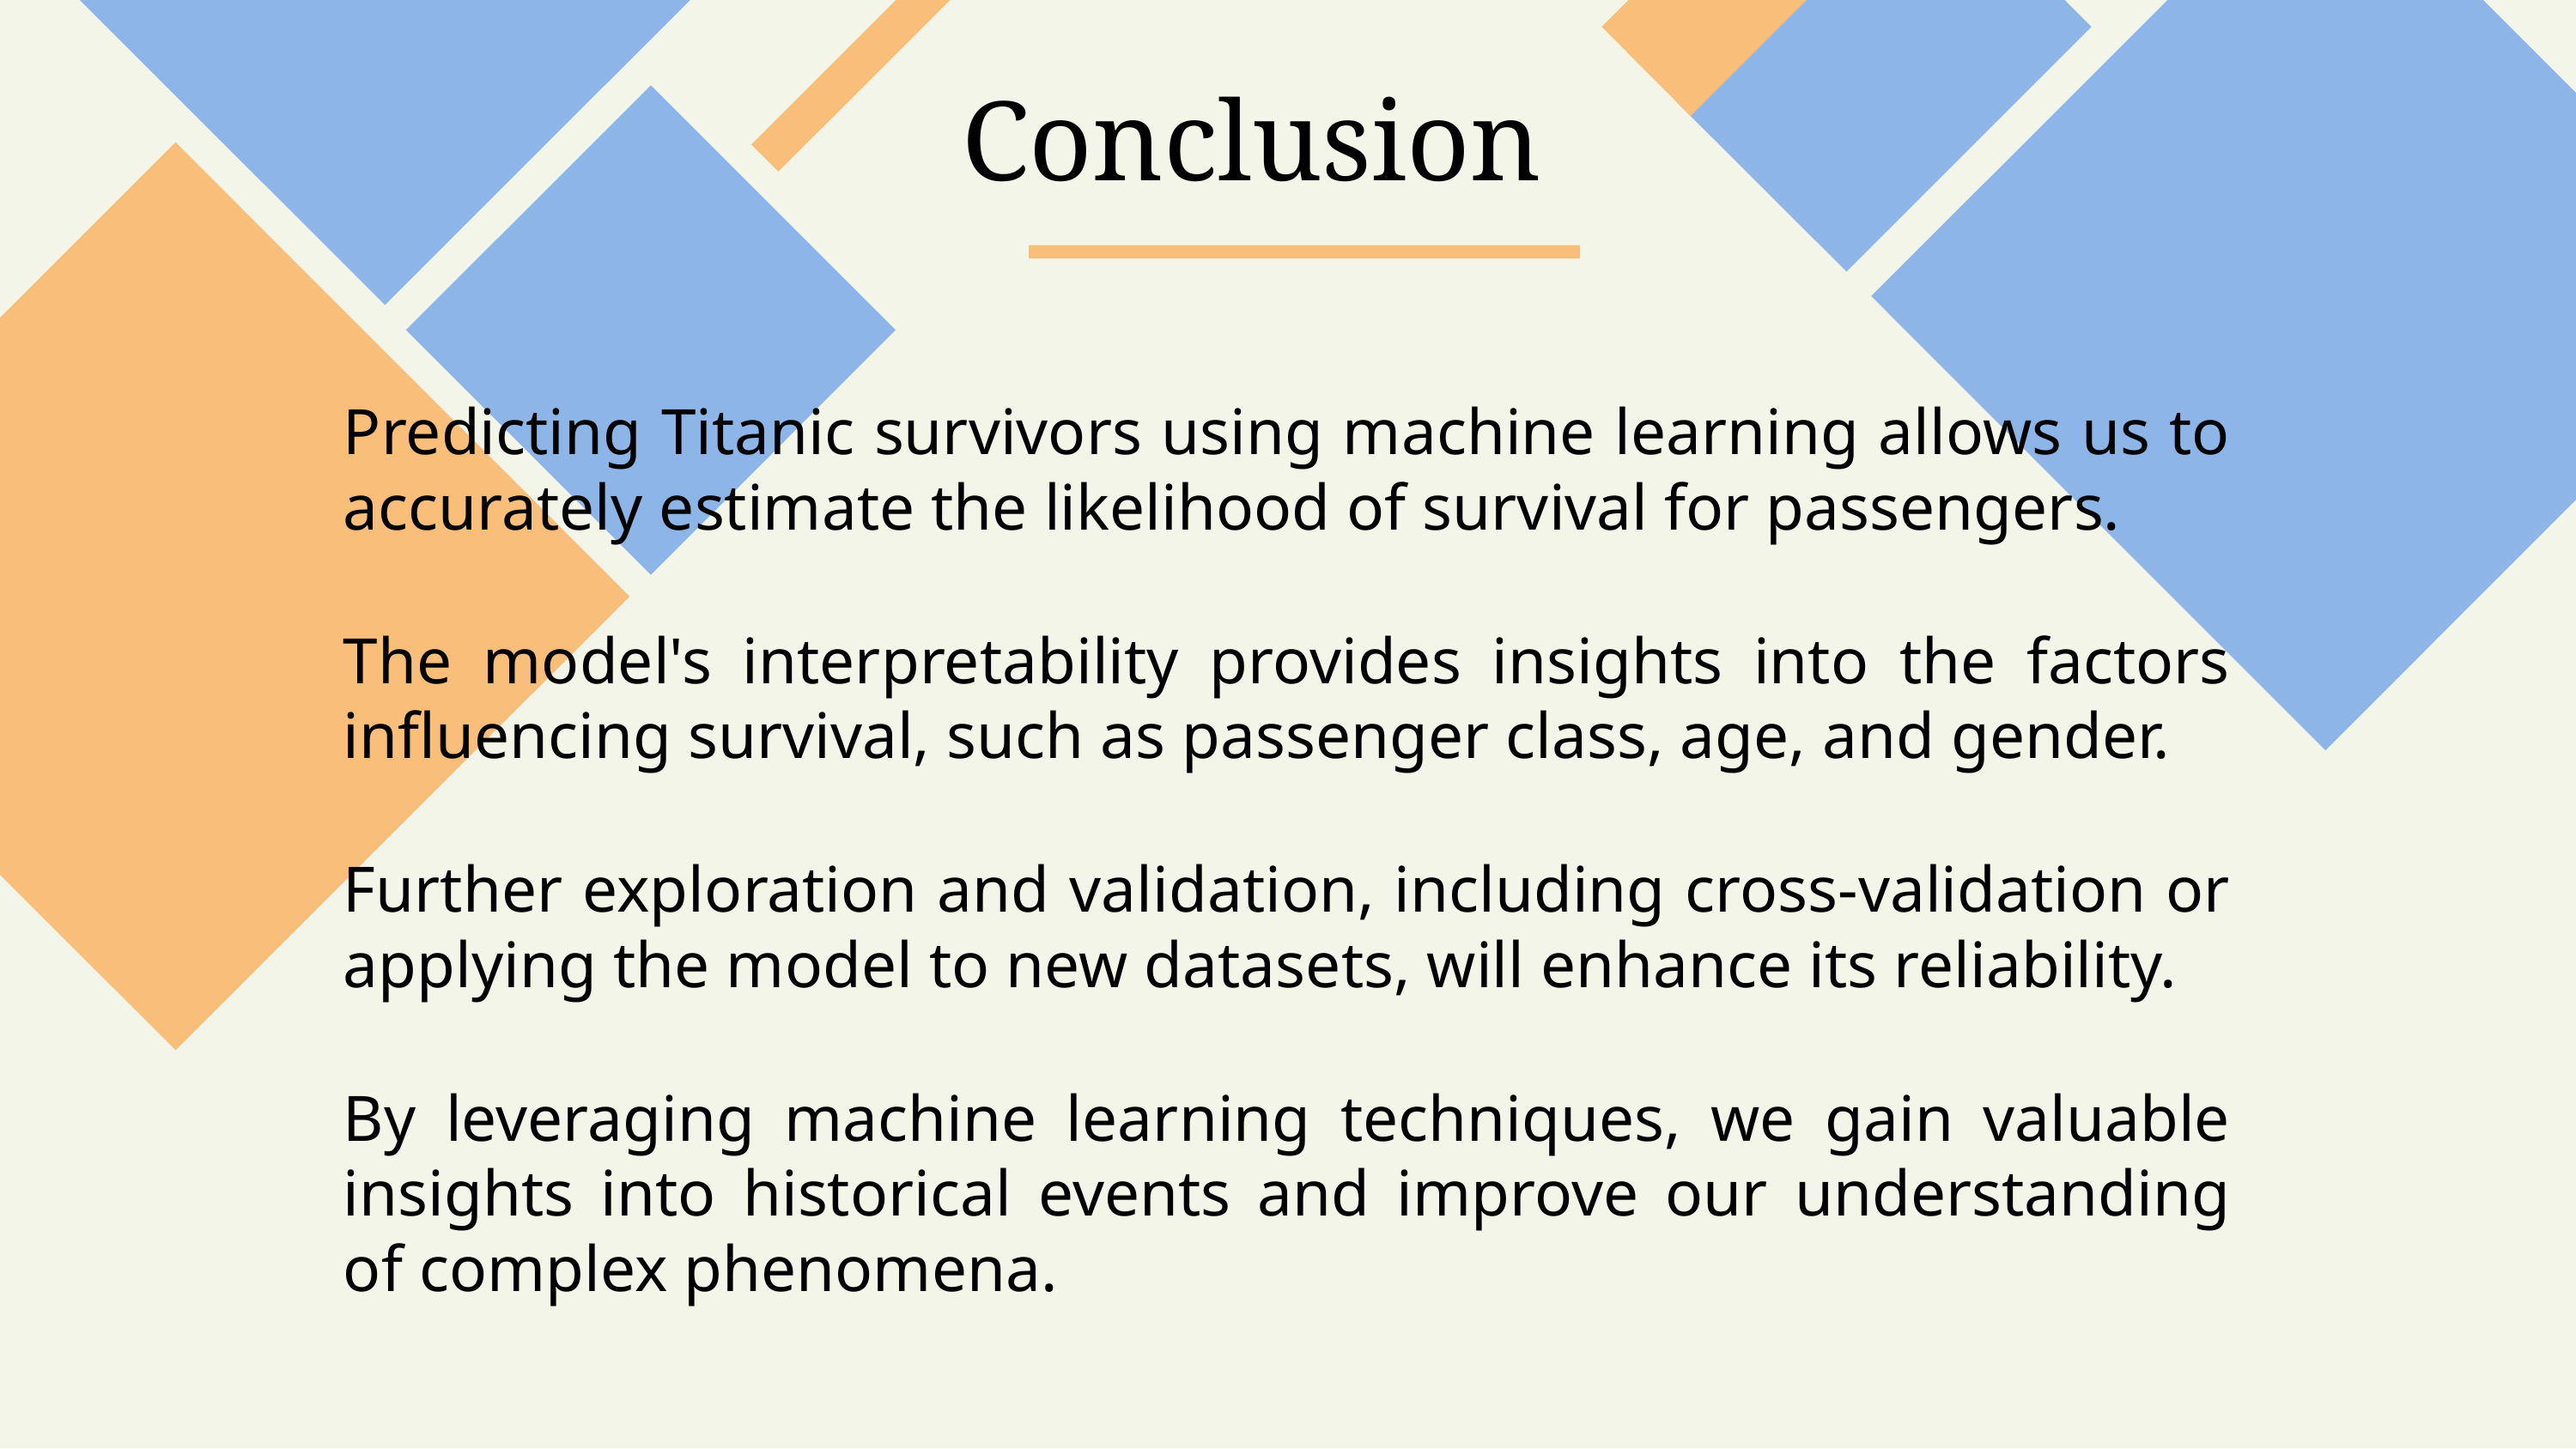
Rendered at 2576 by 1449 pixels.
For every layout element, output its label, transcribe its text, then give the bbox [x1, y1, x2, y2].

list Predicting Titanic survivors using machine learning allows us to accurately estimate the likelihood of survival for passengers. The model's interpretability provides insights into the factors influencing survival, such as passenger class, age, and gender. Further exploration and validation, including cross-validation or applying the model to new datasets, will enhance its reliability. By leveraging machine learning techniques, we gain valuable insights into historical events and improve our understanding of complex phenomena. [343, 390, 2233, 1305]
text_box [1871, 0, 2576, 751]
text_box [1029, 245, 1581, 259]
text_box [0, 0, 951, 1051]
title Conclusion [960, 68, 1574, 312]
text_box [1601, 0, 2093, 272]
